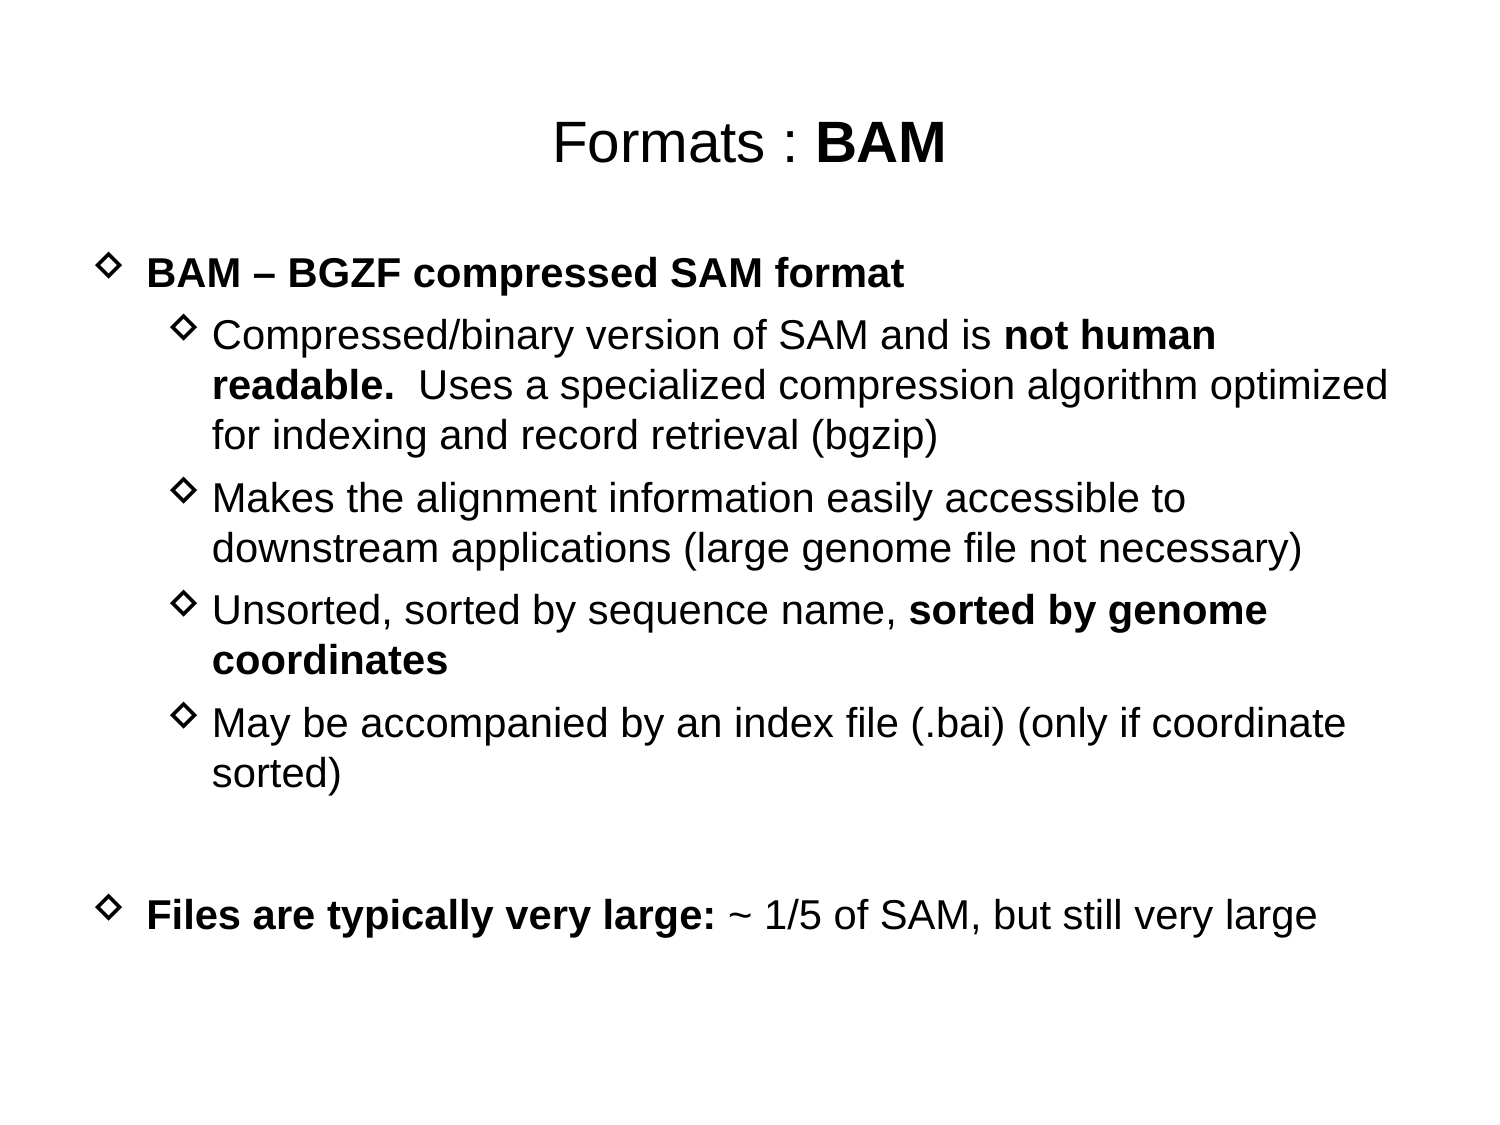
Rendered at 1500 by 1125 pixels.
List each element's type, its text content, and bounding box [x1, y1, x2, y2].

title Formats : BAM [75, 45, 1425, 233]
list BAM – BGZF compressed SAM format Compressed/binary version of SAM and is not human readable. Uses a specialized compression algorithm optimized for indexing and record retrieval (bgzip) Makes the alignment information easily accessible to downstream applications (large genome file not necessary) Unsorted, sorted by sequence name, sorted by genome coordinates May be accompanied by an index file (.bai) (only if coordinate sorted) Files are typically very large: ~ 1/5 of SAM, but still very large [75, 237, 1425, 1077]
